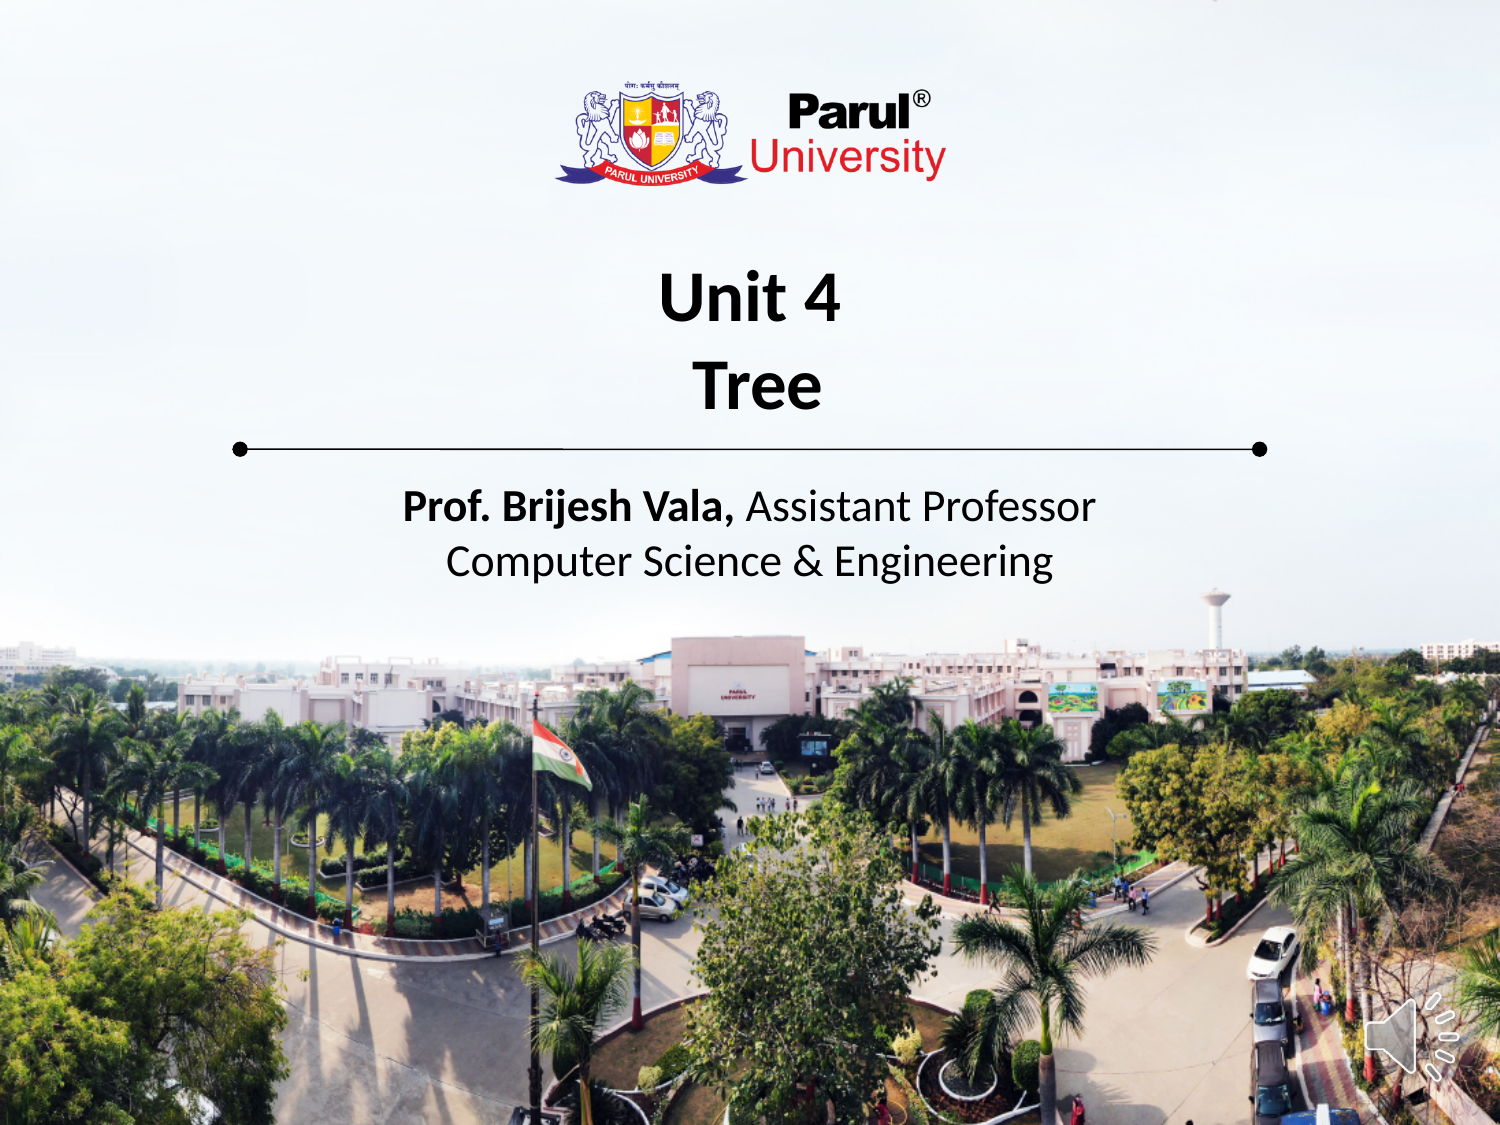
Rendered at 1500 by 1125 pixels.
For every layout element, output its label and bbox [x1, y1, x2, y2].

text_box [232, 441, 1268, 458]
picture [0, 0, 1500, 1125]
